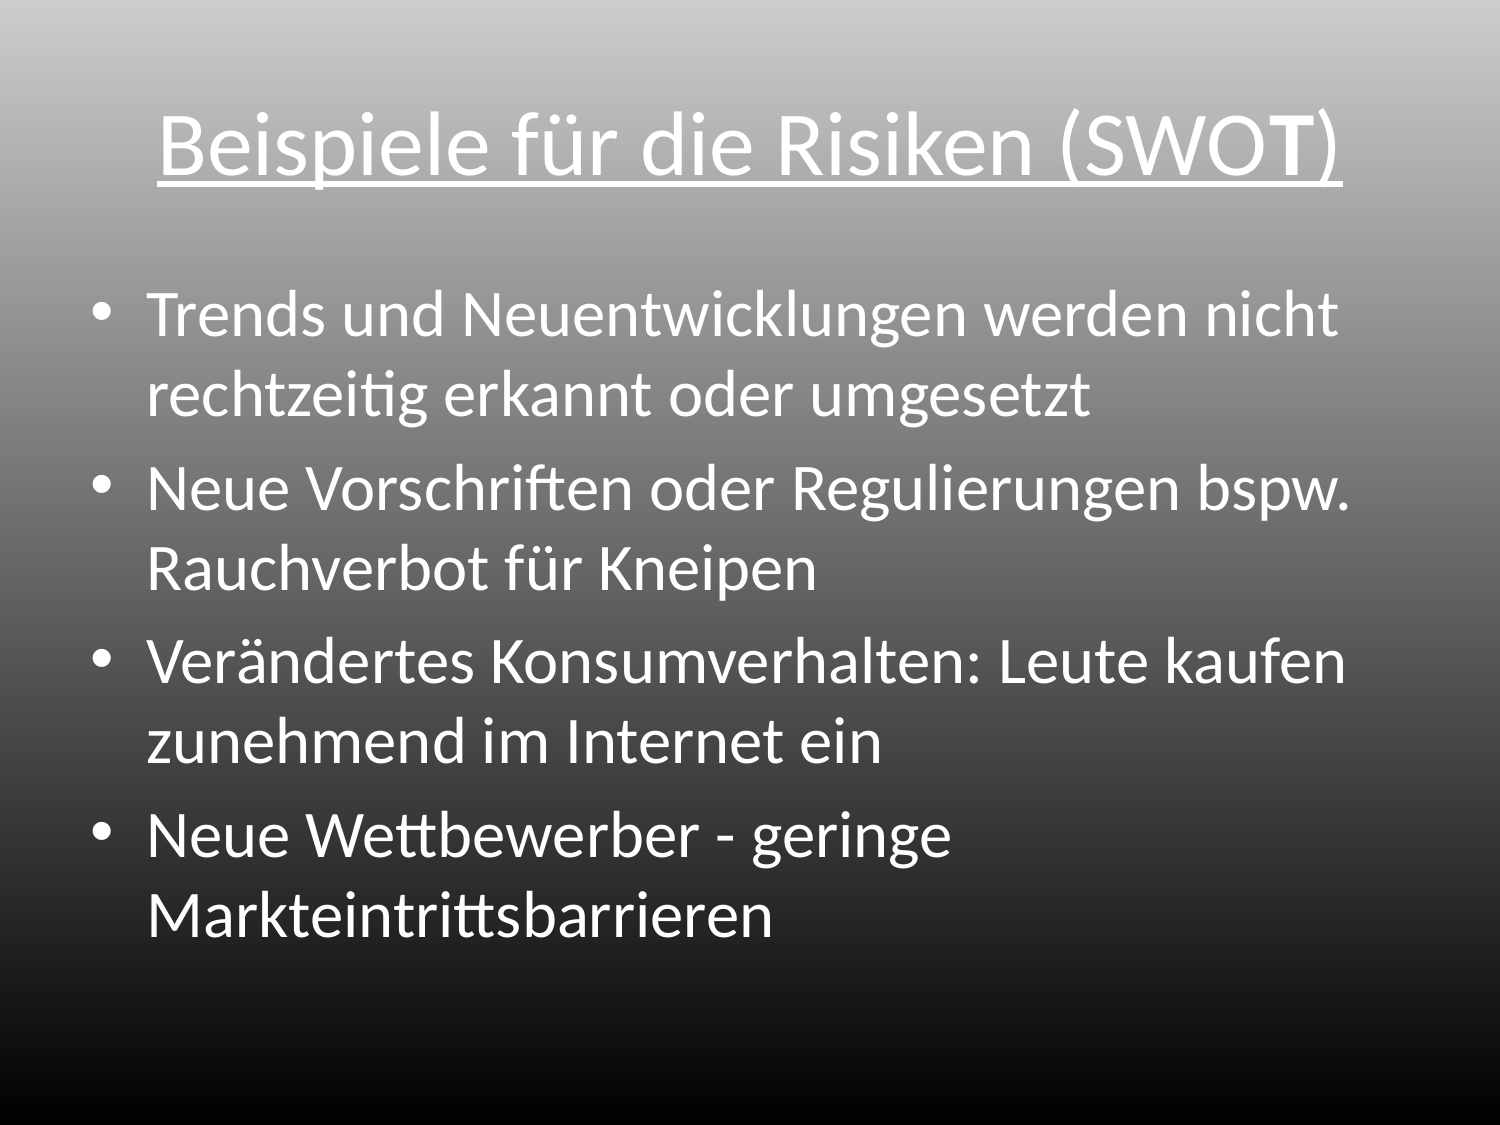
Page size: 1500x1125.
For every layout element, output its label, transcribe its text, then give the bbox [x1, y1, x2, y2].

title Beispiele für die Risiken (SWOT) [75, 45, 1425, 233]
list Trends und Neuentwicklungen werden nicht rechtzeitig erkannt oder umgesetzt Neue Vorschriften oder Regulierungen bspw. Rauchverbot für Kneipen Verändertes Konsumverhalten: Leute kaufen zunehmend im Internet ein Neue Wettbewerber - geringe Markteintrittsbarrieren [75, 262, 1425, 1005]
